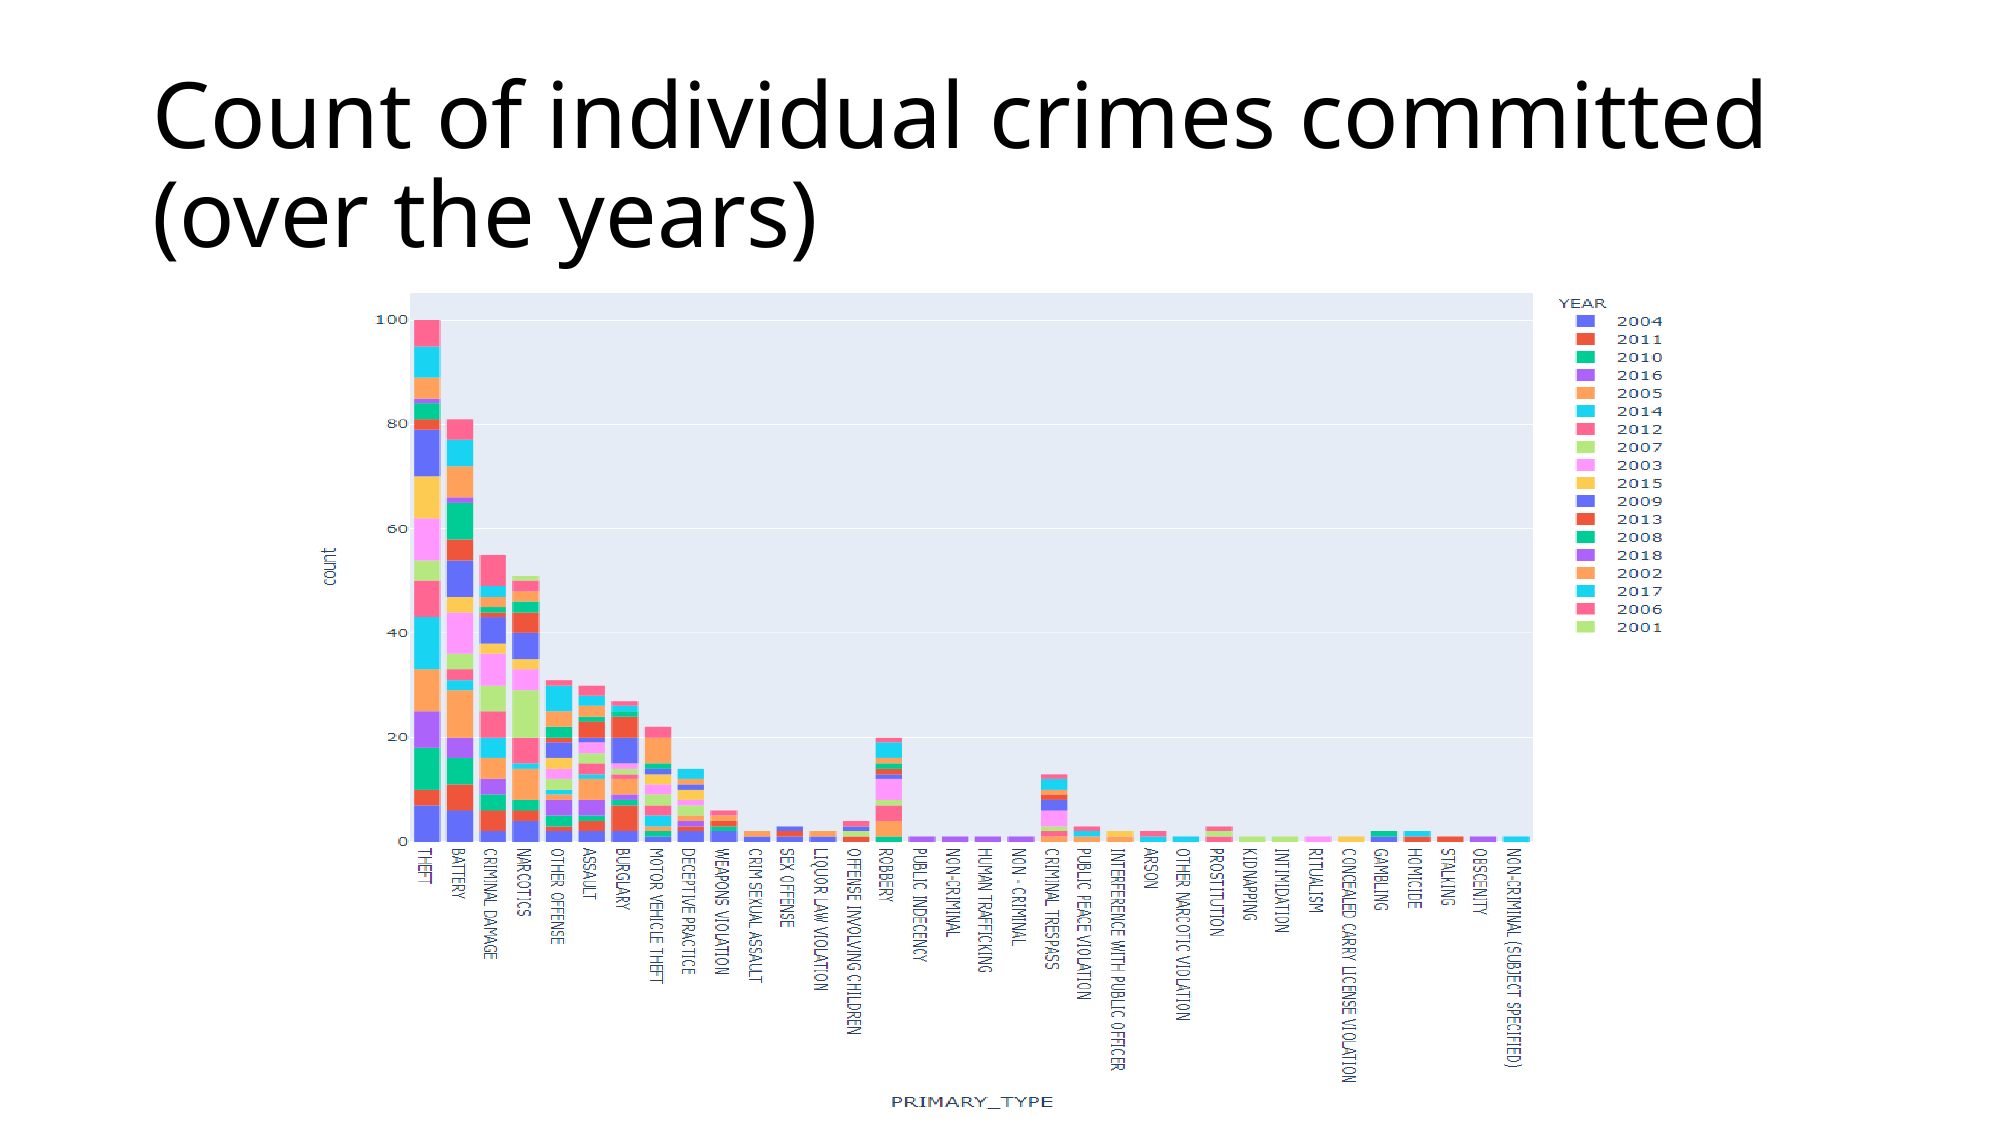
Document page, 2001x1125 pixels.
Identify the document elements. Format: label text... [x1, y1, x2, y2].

title Count of individual crimes committed (over the years) [137, 59, 1863, 278]
picture [312, 277, 1688, 1113]
